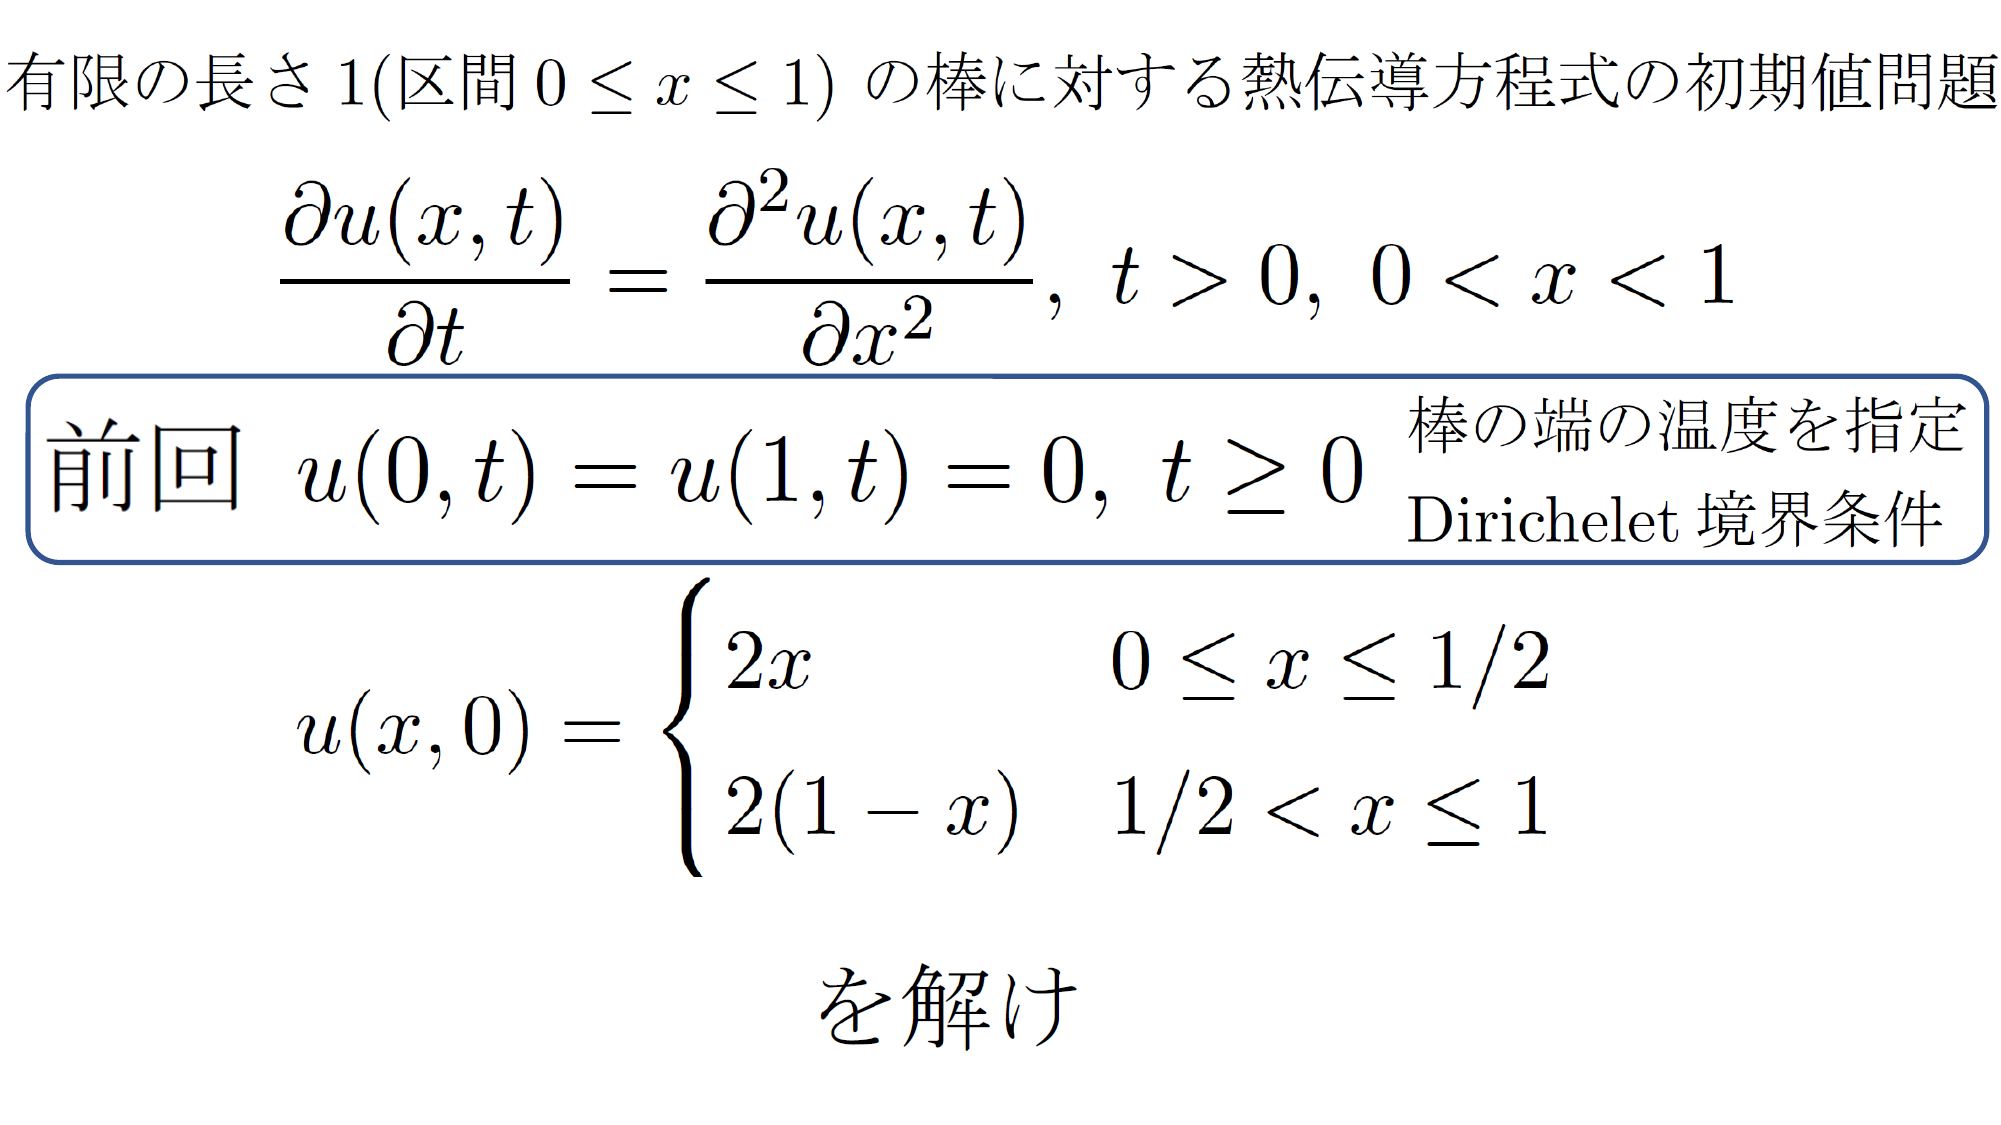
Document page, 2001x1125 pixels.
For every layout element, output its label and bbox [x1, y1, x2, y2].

picture [0, 42, 2000, 127]
picture [288, 410, 1383, 530]
picture [288, 559, 1567, 877]
picture [805, 949, 1082, 1060]
picture [1396, 386, 1972, 552]
picture [252, 161, 1748, 377]
text_box [27, 375, 1988, 564]
picture [28, 410, 253, 526]
